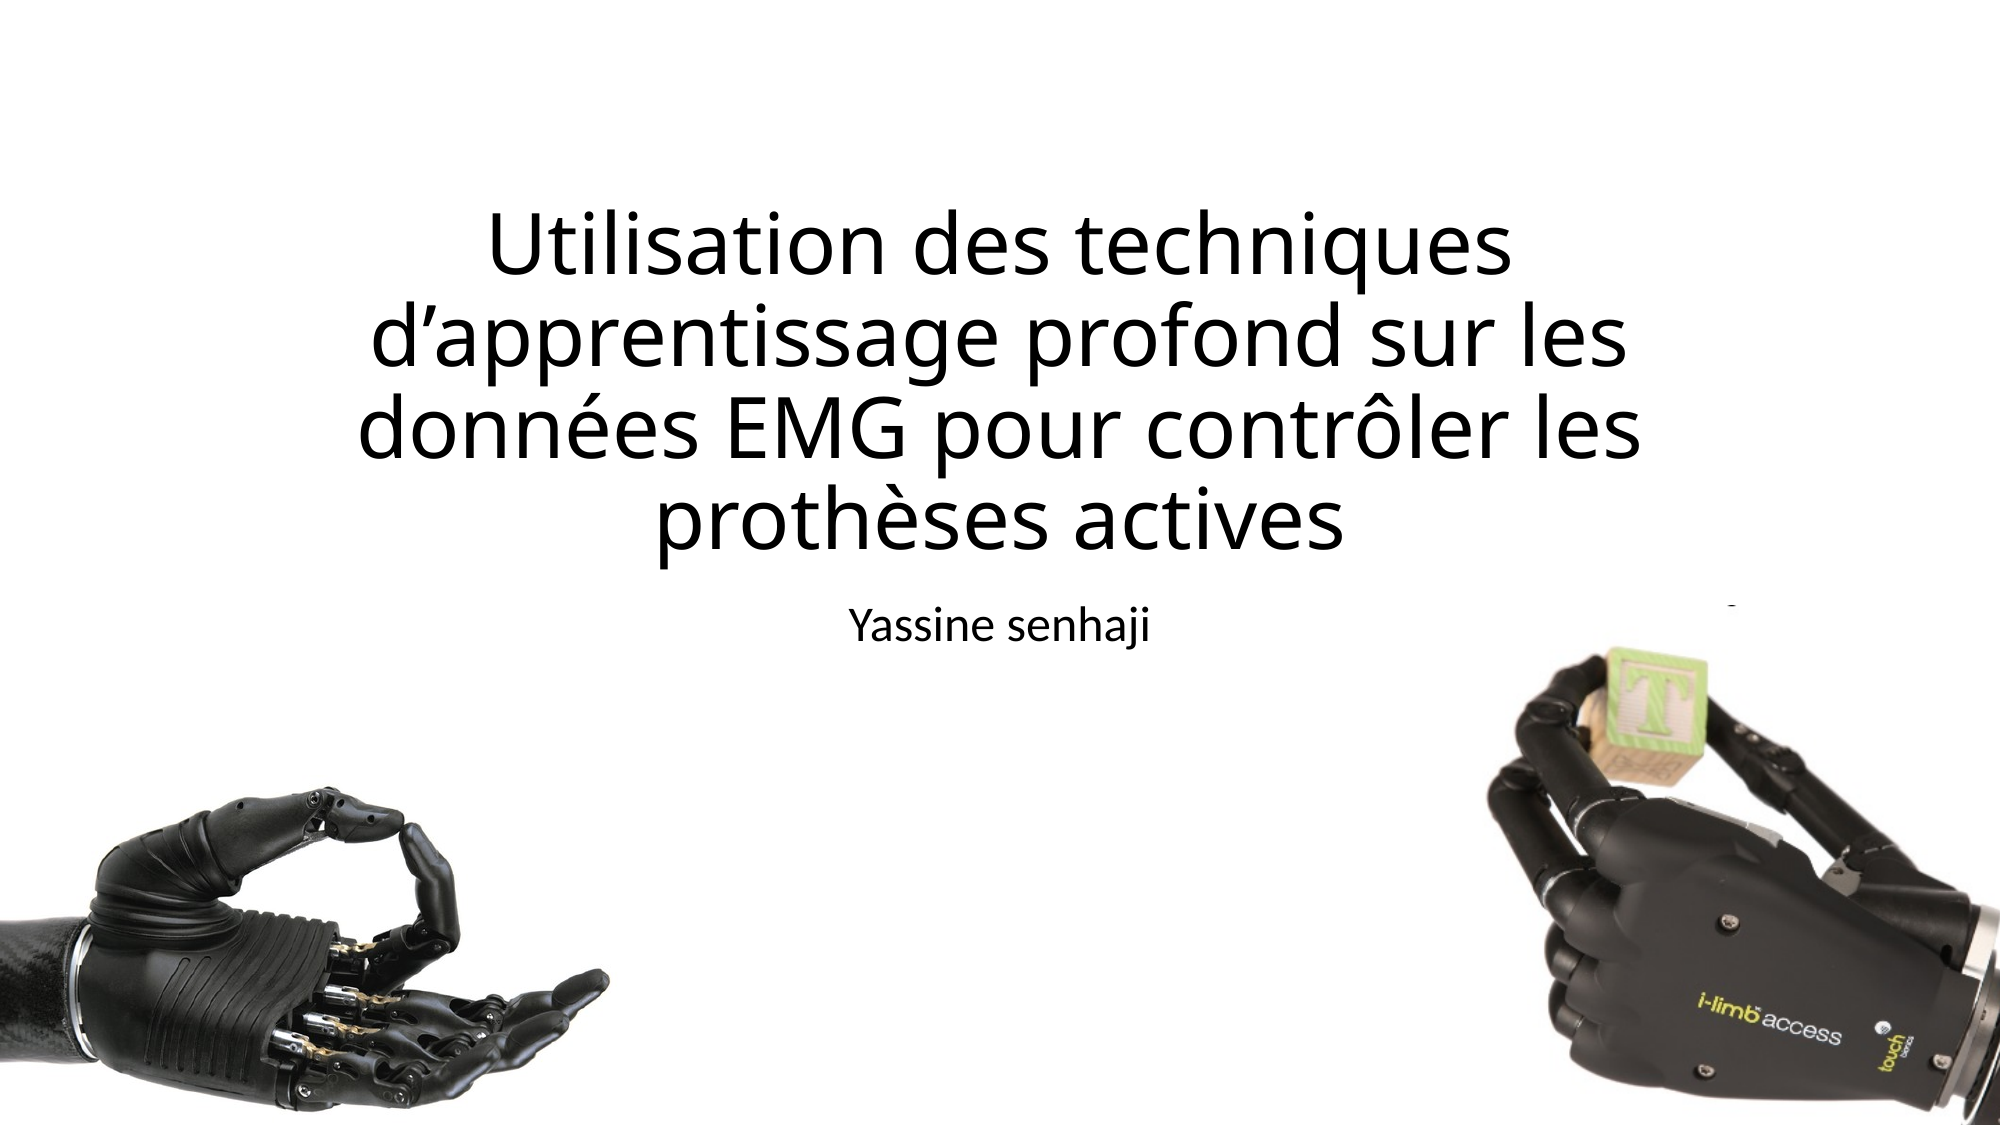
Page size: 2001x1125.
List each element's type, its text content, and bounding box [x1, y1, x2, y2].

picture [1461, 605, 2000, 1125]
picture [0, 775, 633, 1125]
title Utilisation des techniques d’apprentissage profond sur les données EMG pour contrôler les prothèses actives [249, 184, 1750, 576]
subtitle Yassine senhaji [249, 590, 1750, 863]
